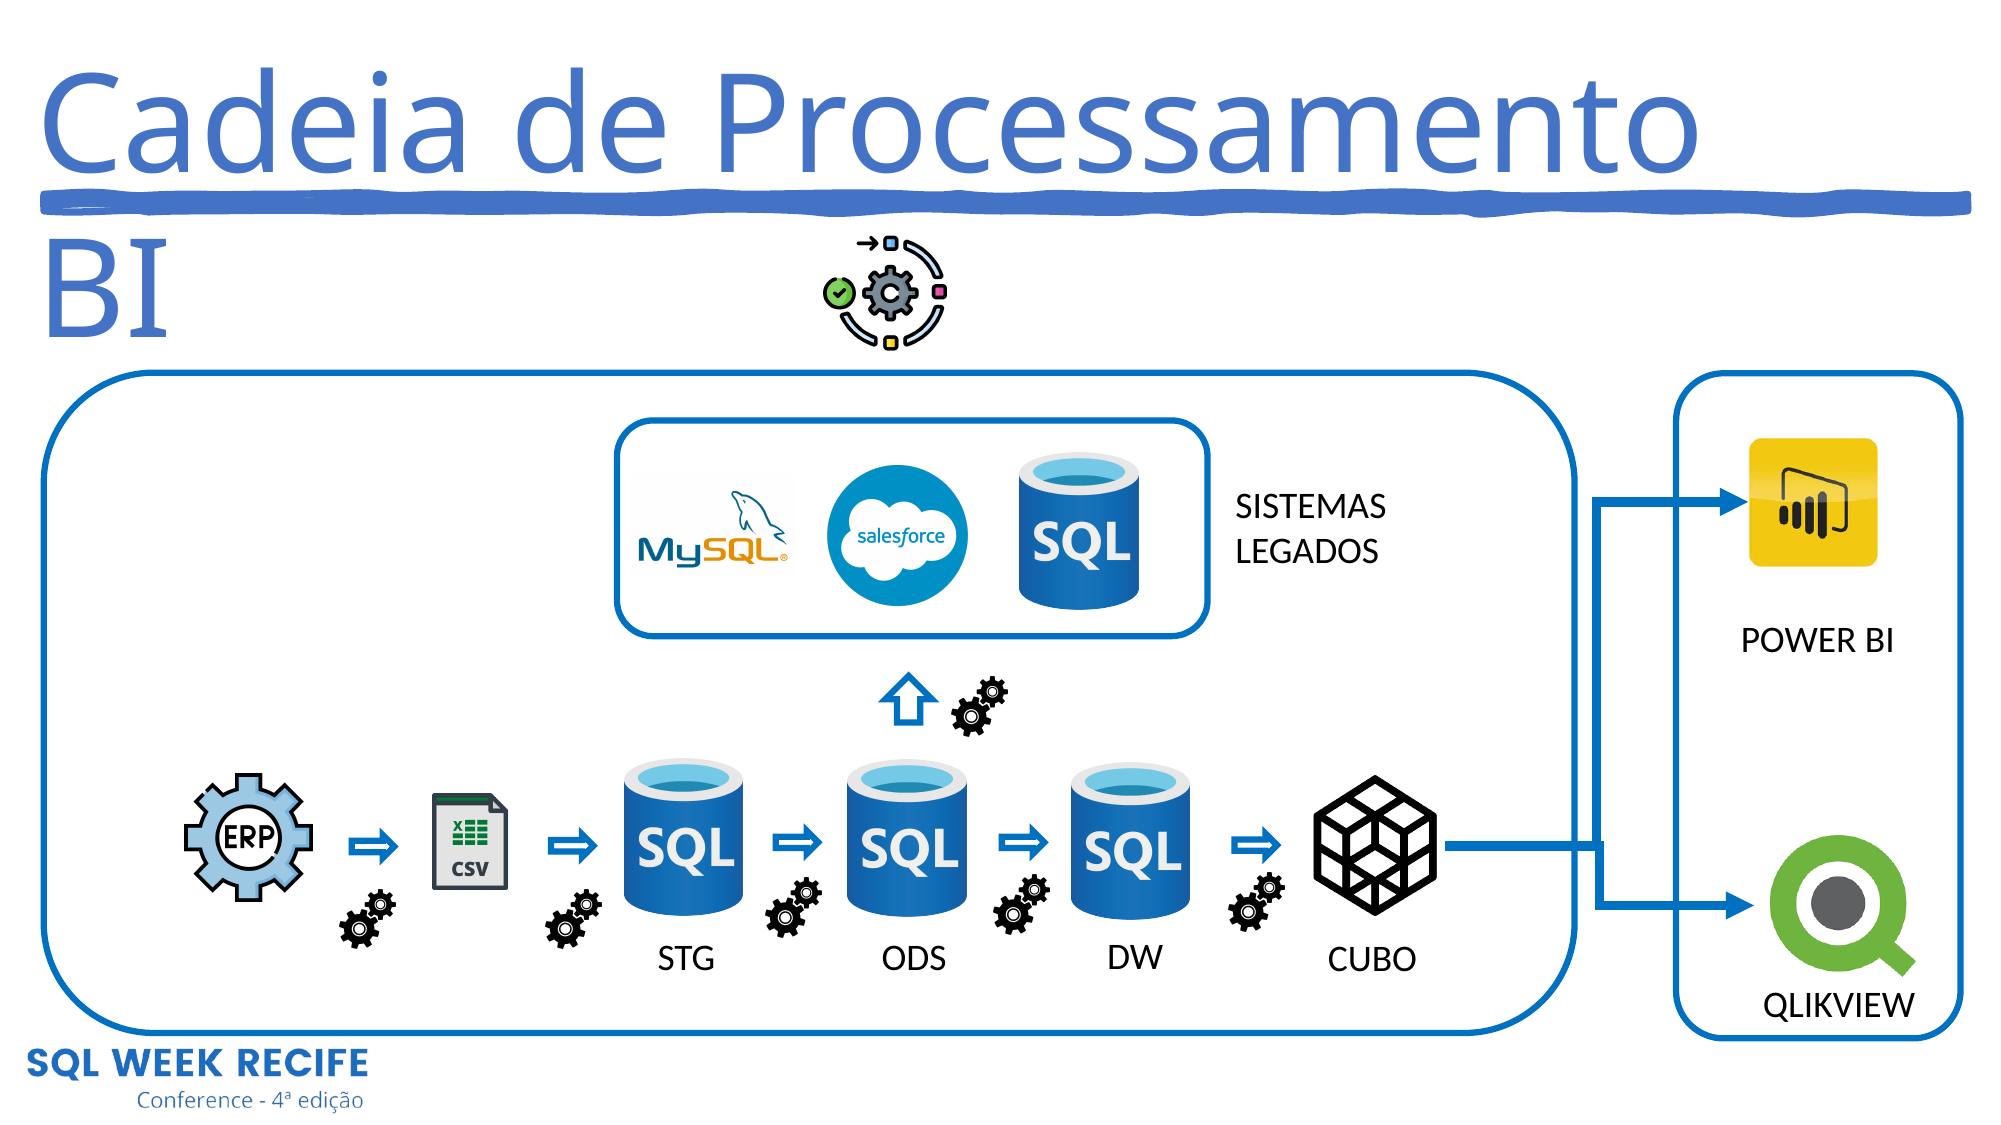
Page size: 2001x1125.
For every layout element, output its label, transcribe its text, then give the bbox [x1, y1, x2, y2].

text_box [774, 828, 820, 857]
text_box [615, 419, 1209, 638]
picture [422, 793, 518, 890]
picture [545, 889, 602, 949]
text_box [1445, 501, 1749, 845]
text_box CUBO [1313, 926, 1442, 987]
text_box [882, 674, 935, 724]
picture [951, 676, 1008, 737]
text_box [1445, 845, 1755, 906]
picture [1304, 775, 1446, 916]
picture [24, 1043, 374, 1117]
text_box [42, 190, 1969, 216]
text_box SISTEMAS LEGADOS [1220, 473, 1424, 579]
picture [624, 758, 743, 916]
picture [765, 877, 822, 938]
picture [1071, 762, 1190, 920]
text_box [1000, 828, 1046, 857]
picture [847, 759, 967, 917]
text_box [350, 832, 396, 861]
text_box QLIKVIEW [1939, 972, 1995, 1033]
picture [629, 452, 1139, 610]
text_box STG [642, 925, 741, 985]
picture [184, 773, 313, 902]
picture [339, 889, 396, 949]
text_box [42, 373, 1576, 1035]
text_box ODS [866, 925, 986, 985]
text_box [549, 831, 595, 860]
text_box [1675, 372, 1962, 1040]
picture [1759, 822, 1926, 989]
picture [823, 231, 947, 355]
picture [1748, 437, 1878, 567]
picture [1228, 872, 1285, 932]
text_box Cadeia de Processamento BI [21, 27, 1742, 373]
text_box DW [1092, 924, 1208, 985]
text_box [1233, 831, 1279, 860]
picture [993, 874, 1050, 935]
